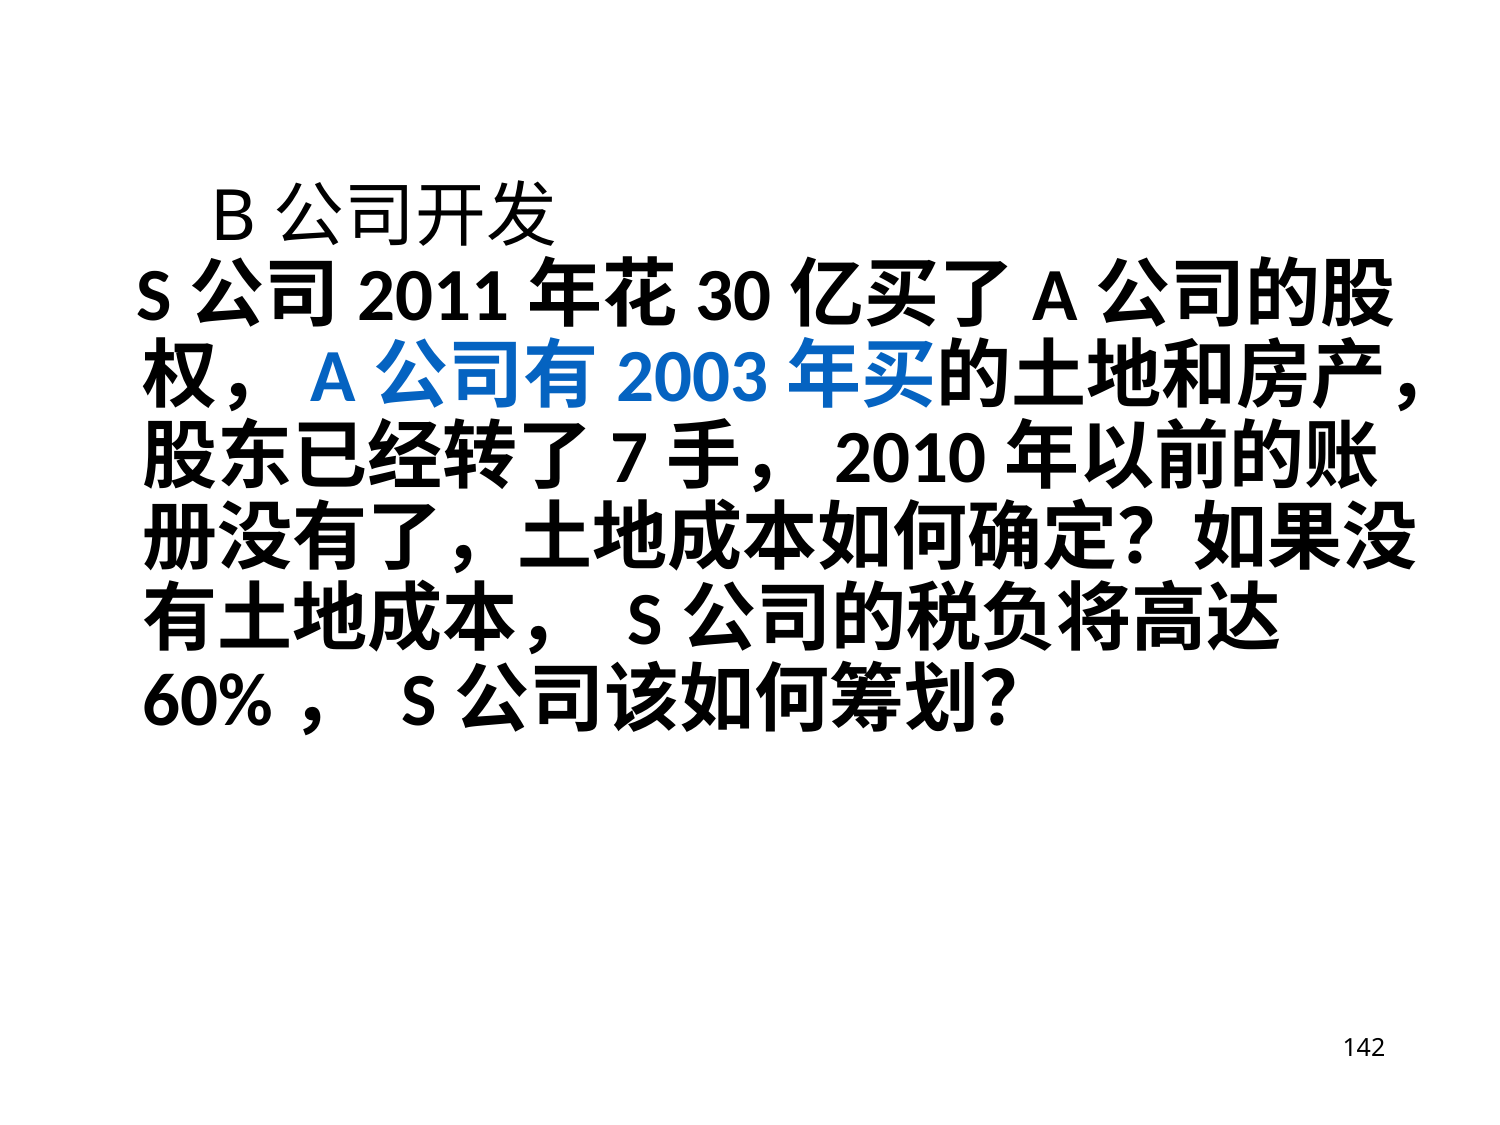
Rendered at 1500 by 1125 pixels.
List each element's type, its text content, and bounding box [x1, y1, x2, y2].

title B公司开发 [103, 109, 1397, 248]
text_box 142 [1074, 1024, 1400, 1103]
list S公司2011年花30亿买了A公司的股权，A公司有2003年买的土地和房产，股东已经转了7手，2010年以前的账册没有了，土地成本如何确定？如果没有土地成本， S公司的税负将高达60%， S公司该如何筹划？ [50, 248, 1449, 956]
